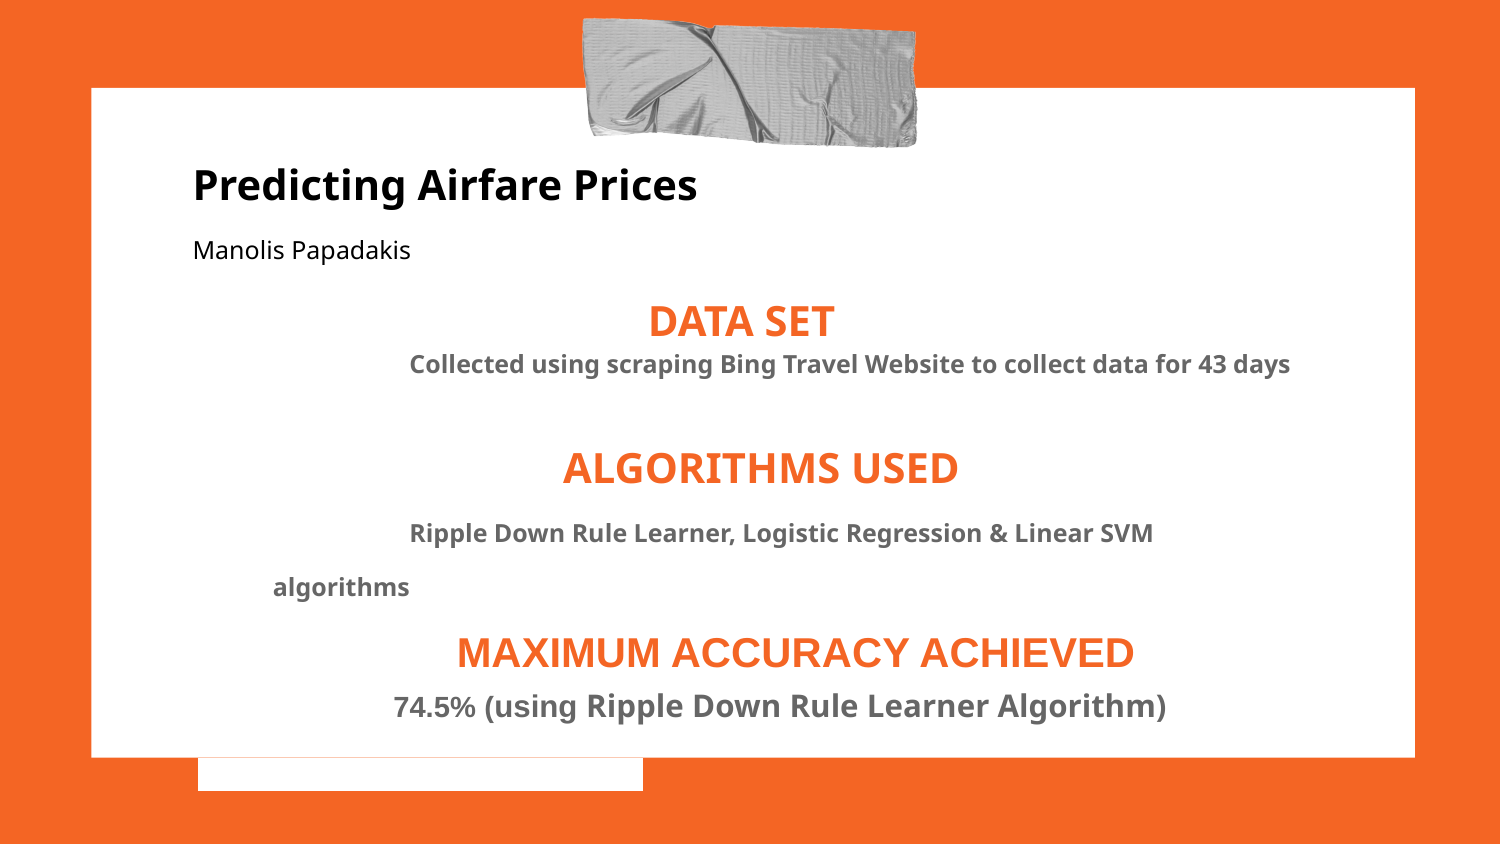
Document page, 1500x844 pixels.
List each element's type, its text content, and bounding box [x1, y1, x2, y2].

picture [577, 16, 923, 146]
text_box [926, 64, 1436, 130]
text_box Predicting Airfare Prices Manolis Papadakis [177, 144, 1329, 280]
text_box [91, 87, 1415, 758]
text_box [64, 64, 574, 130]
text_box DATA SET Collected using scraping Bing Travel Website to collect data for 43 days ALGORITHMS USED Ripple Down Rule Learner, Logistic Regression & Linear SVM algorithms MAXIMUM ACCURACY ACHIEVED 74.5% (using Ripple Down Rule Learner Algorithm) [182, 279, 1310, 698]
